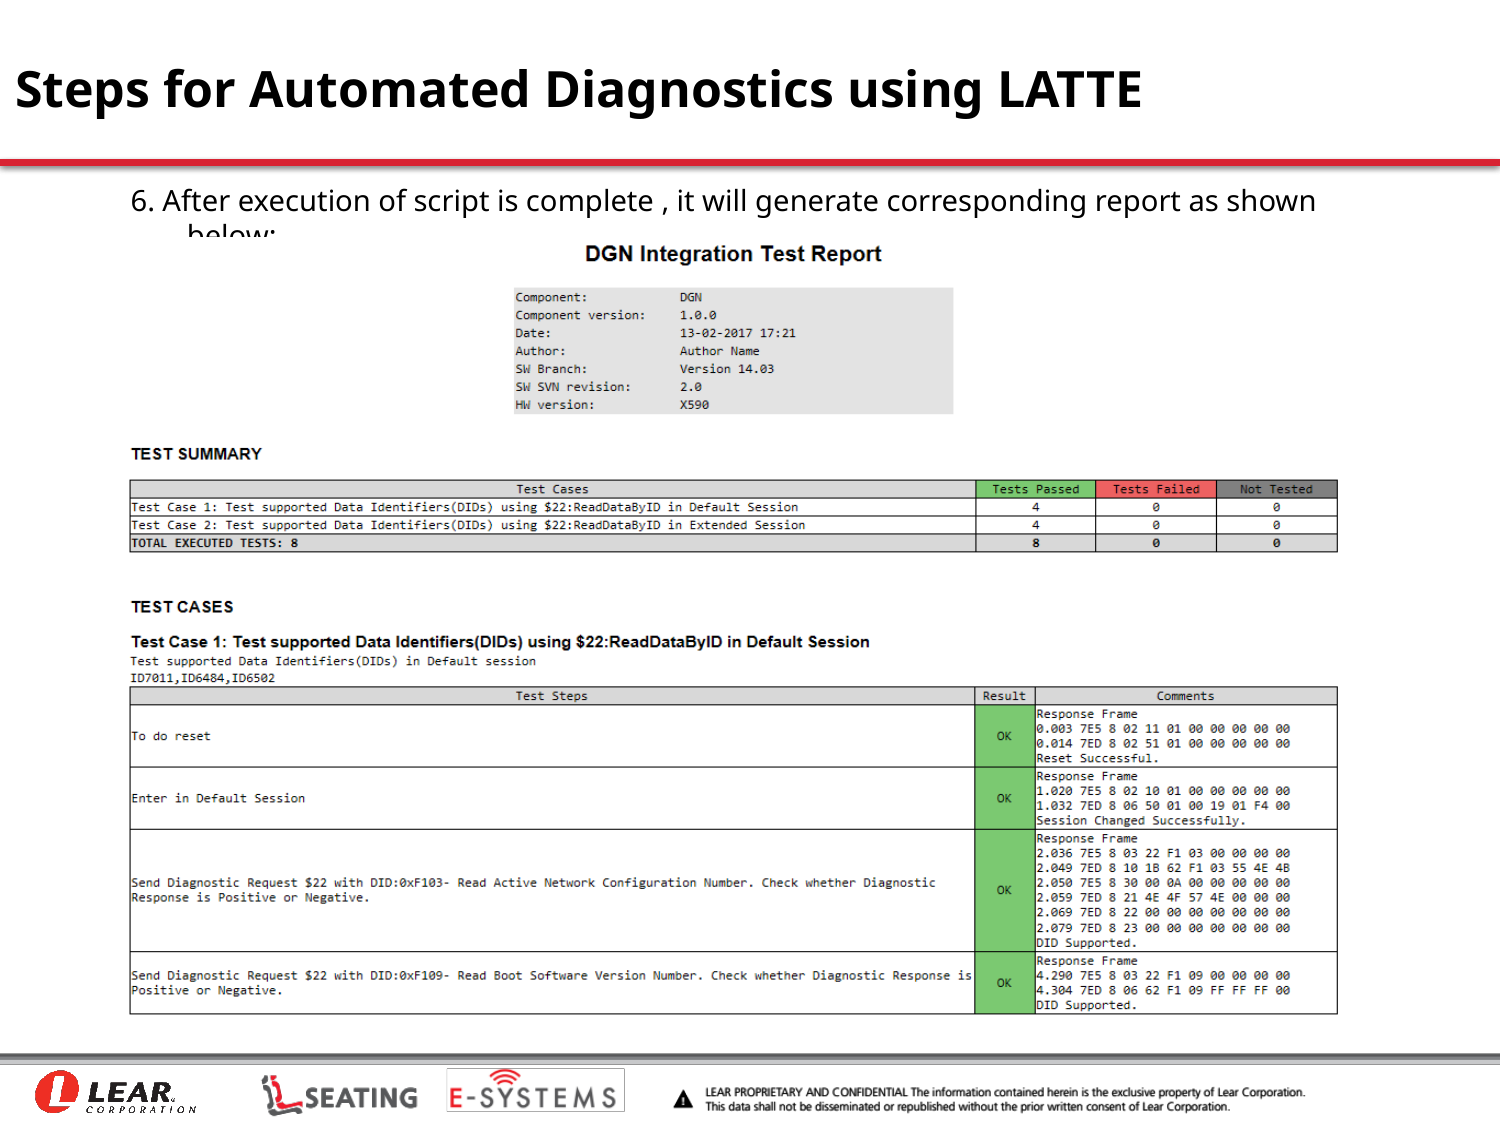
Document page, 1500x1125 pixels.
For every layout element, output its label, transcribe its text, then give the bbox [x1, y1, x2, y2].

picture [112, 237, 1351, 1026]
list 6. After execution of script is complete , it will generate corresponding report as shown below: [50, 174, 1400, 275]
title Steps for Automated Diagnostics using LATTE [0, 0, 1500, 125]
picture [33, 1068, 197, 1115]
